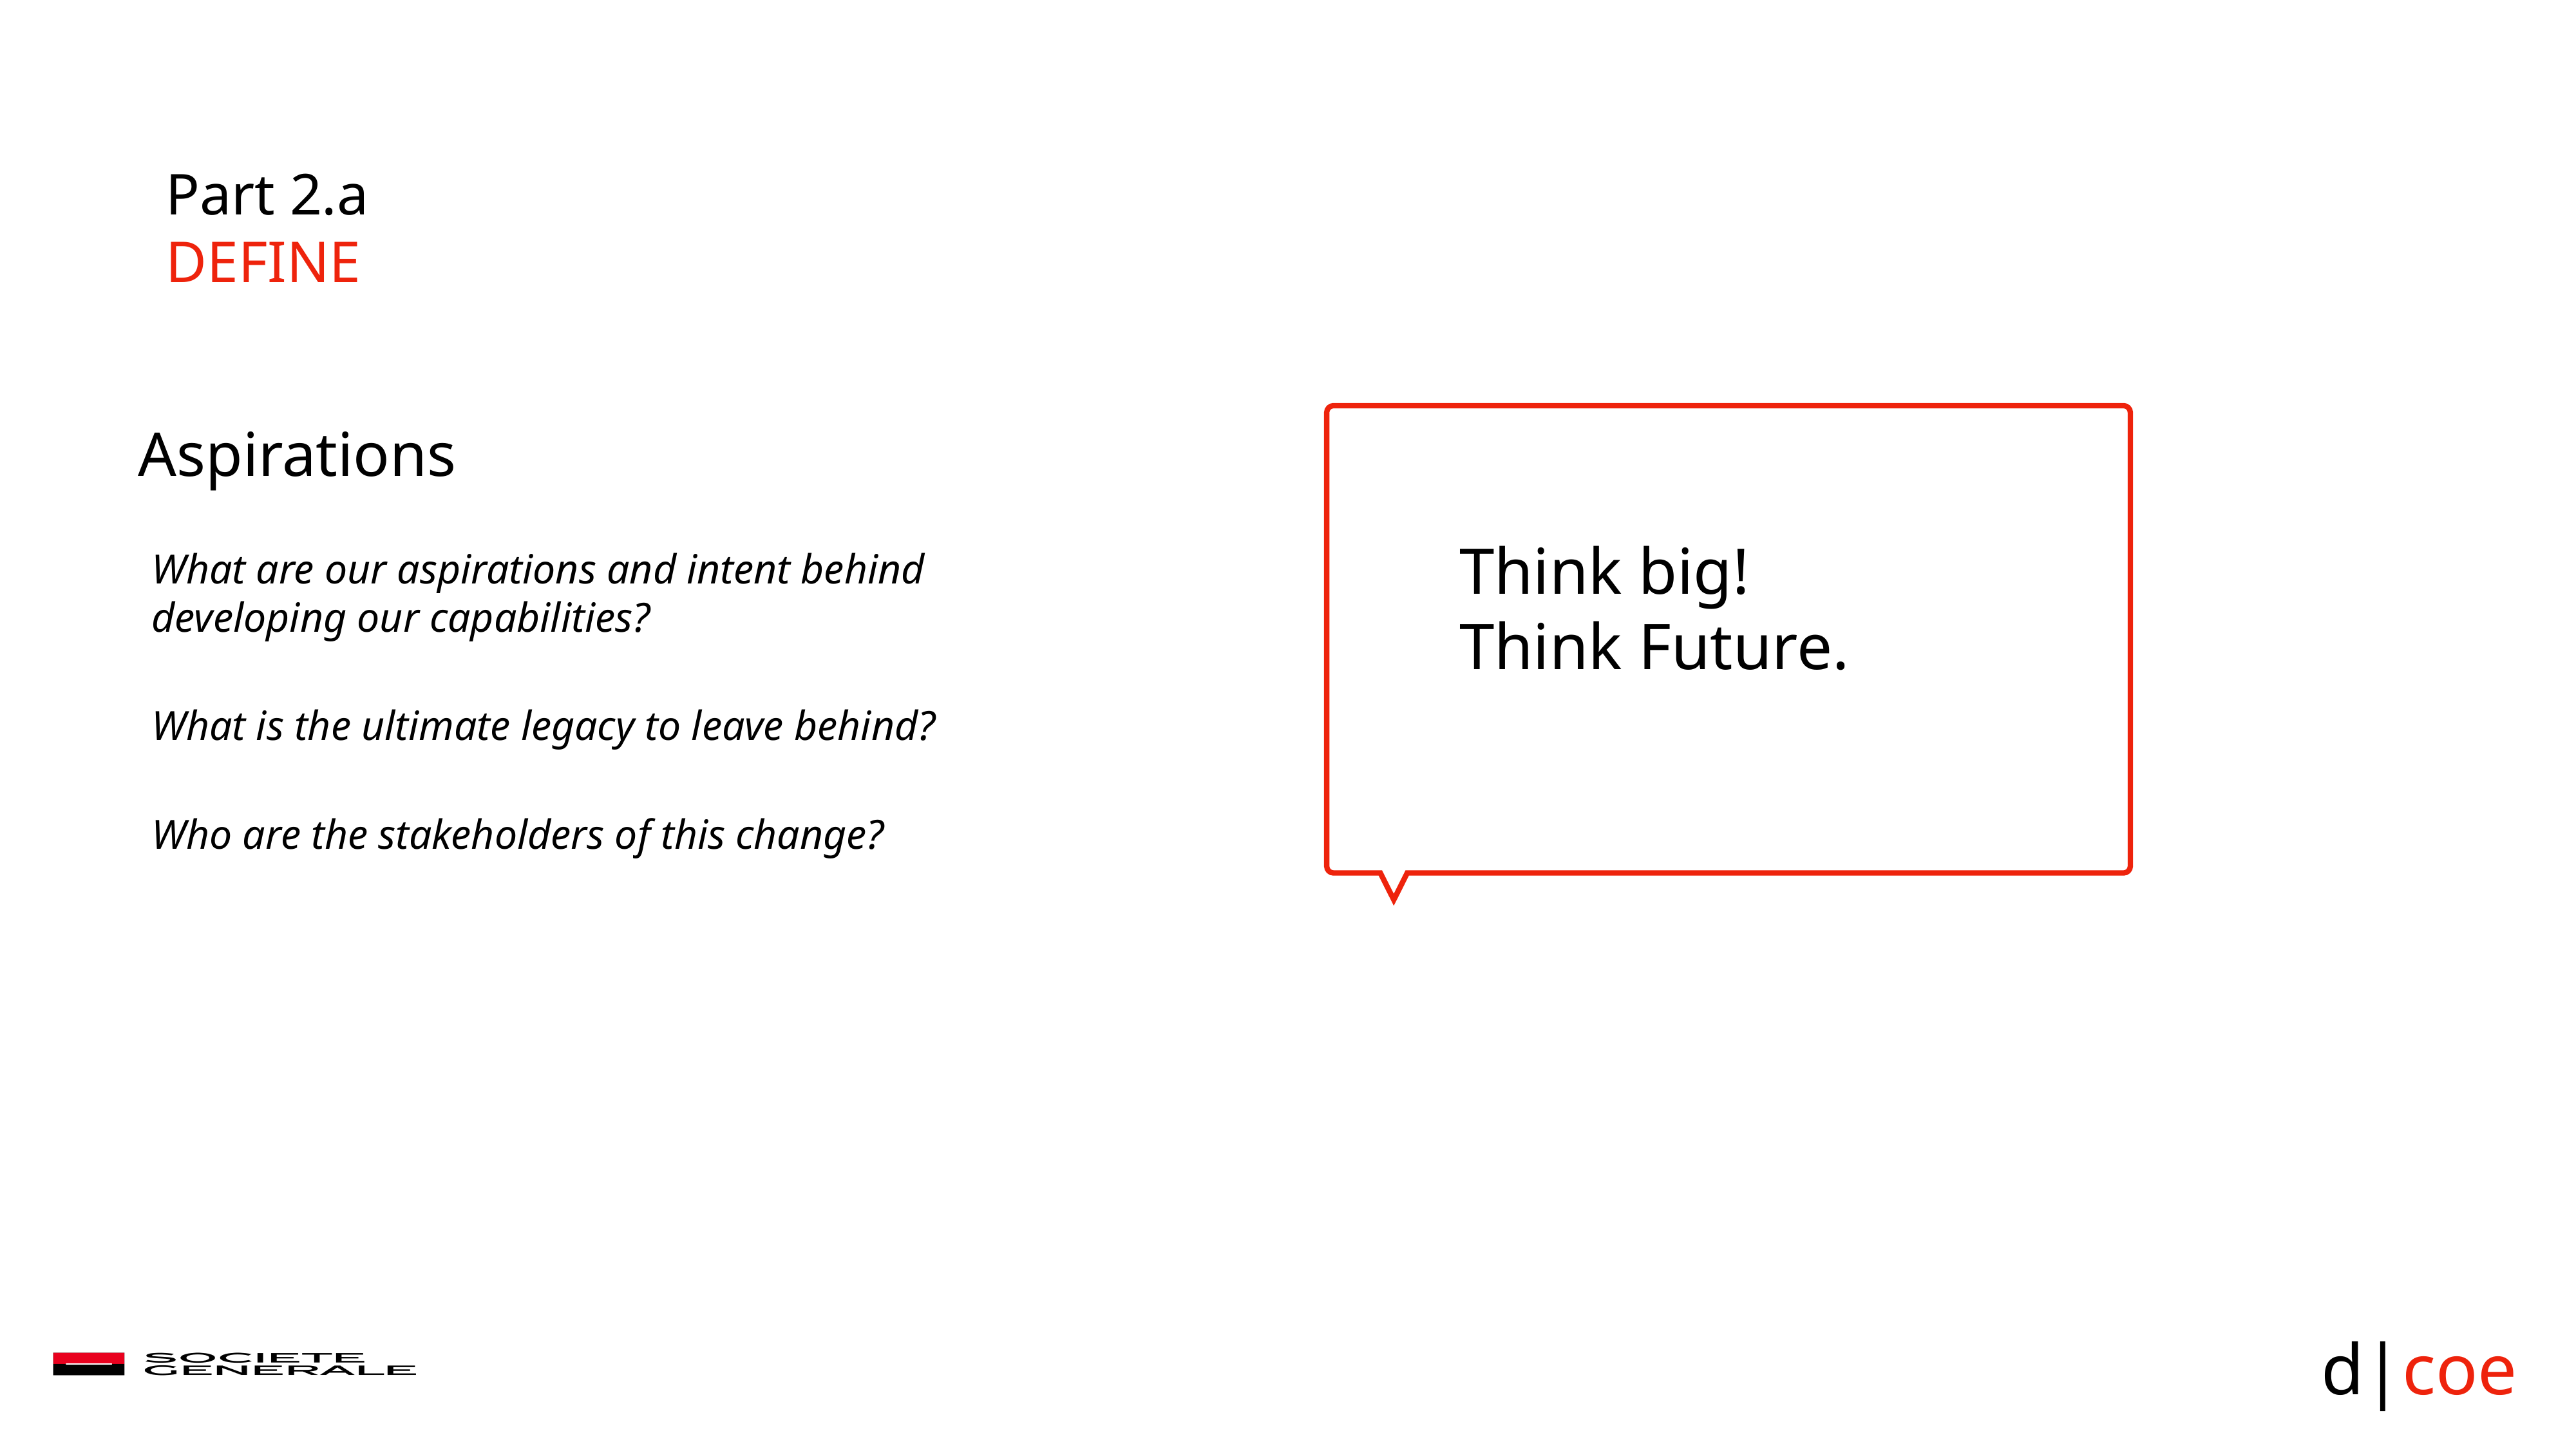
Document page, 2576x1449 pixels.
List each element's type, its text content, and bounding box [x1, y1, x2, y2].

picture [52, 1305, 417, 1422]
text_box [1327, 405, 2130, 900]
text_box Think big! Think Future. [1452, 523, 1857, 690]
text_box Part 2.a DEFINE [158, 151, 377, 302]
text_box d|coe [2313, 1317, 2525, 1416]
text_box What are our aspirations and intent behind developing our capabilities? What is the ultimate legacy to leave behind? Who are the stakeholders of this change? [144, 535, 1034, 865]
text_box Aspirations [130, 408, 464, 497]
